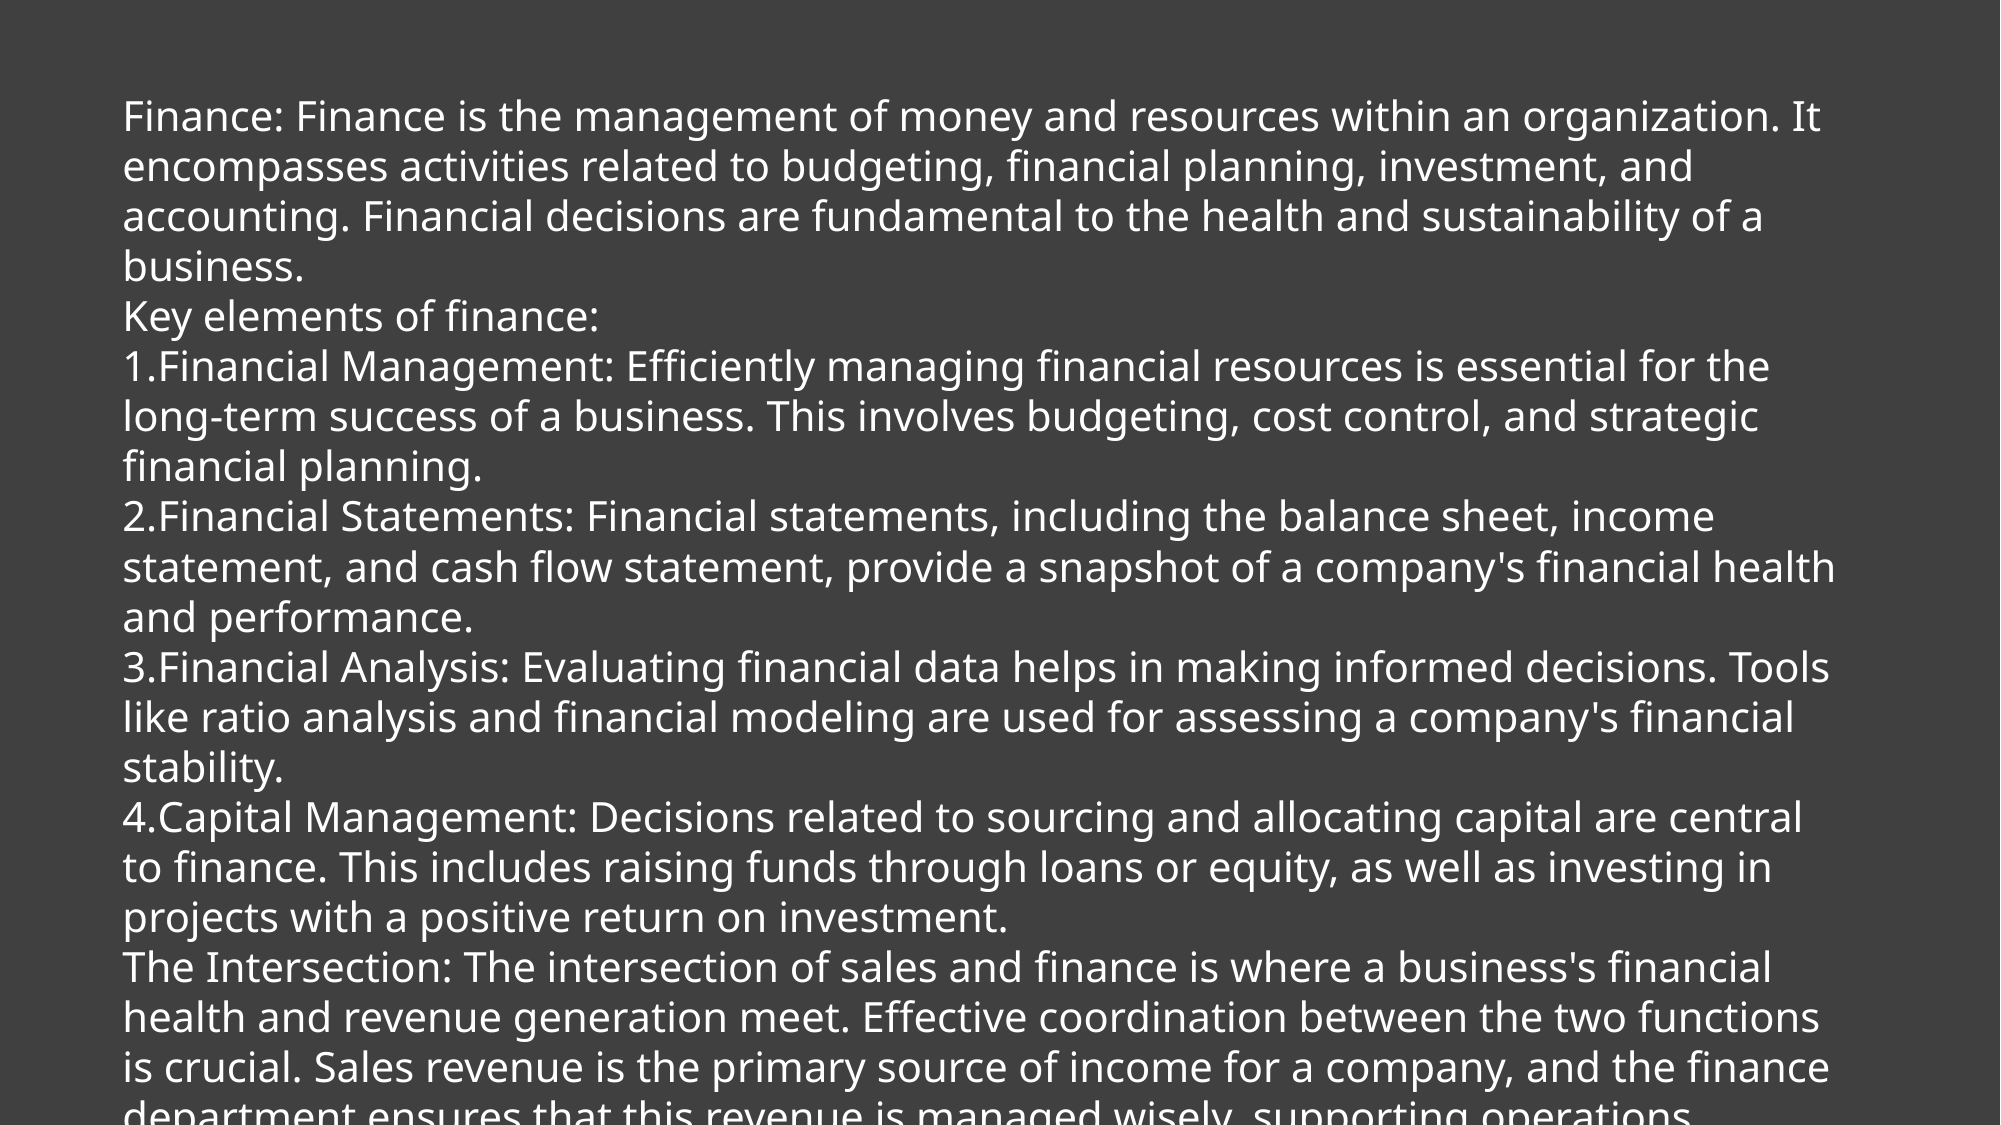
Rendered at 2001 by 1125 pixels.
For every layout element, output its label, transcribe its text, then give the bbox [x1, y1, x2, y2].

text_box Finance: Finance is the management of money and resources within an organization. It encompasses activities related to budgeting, financial planning, investment, and accounting. Financial decisions are fundamental to the health and sustainability of a business. Key elements of finance: Financial Management: Efficiently managing financial resources is essential for the long-term success of a business. This involves budgeting, cost control, and strategic financial planning. Financial Statements: Financial statements, including the balance sheet, income statement, and cash flow statement, provide a snapshot of a company's financial health and performance. Financial Analysis: Evaluating financial data helps in making informed decisions. Tools like ratio analysis and financial modeling are used for assessing a company's financial stability. Capital Management: Decisions related to sourcing and allocating capital are central to finance. This includes raising funds through loans or equity, as well as investing in projects with a positive return on investment. The Intersection: The intersection of sales and finance is where a business's financial health and revenue generation meet. Effective coordination between the two functions is crucial. Sales revenue is the primary source of income for a company, and the finance department ensures that this revenue is managed wisely, supporting operations, growth, and profitability. [107, 82, 1866, 1125]
